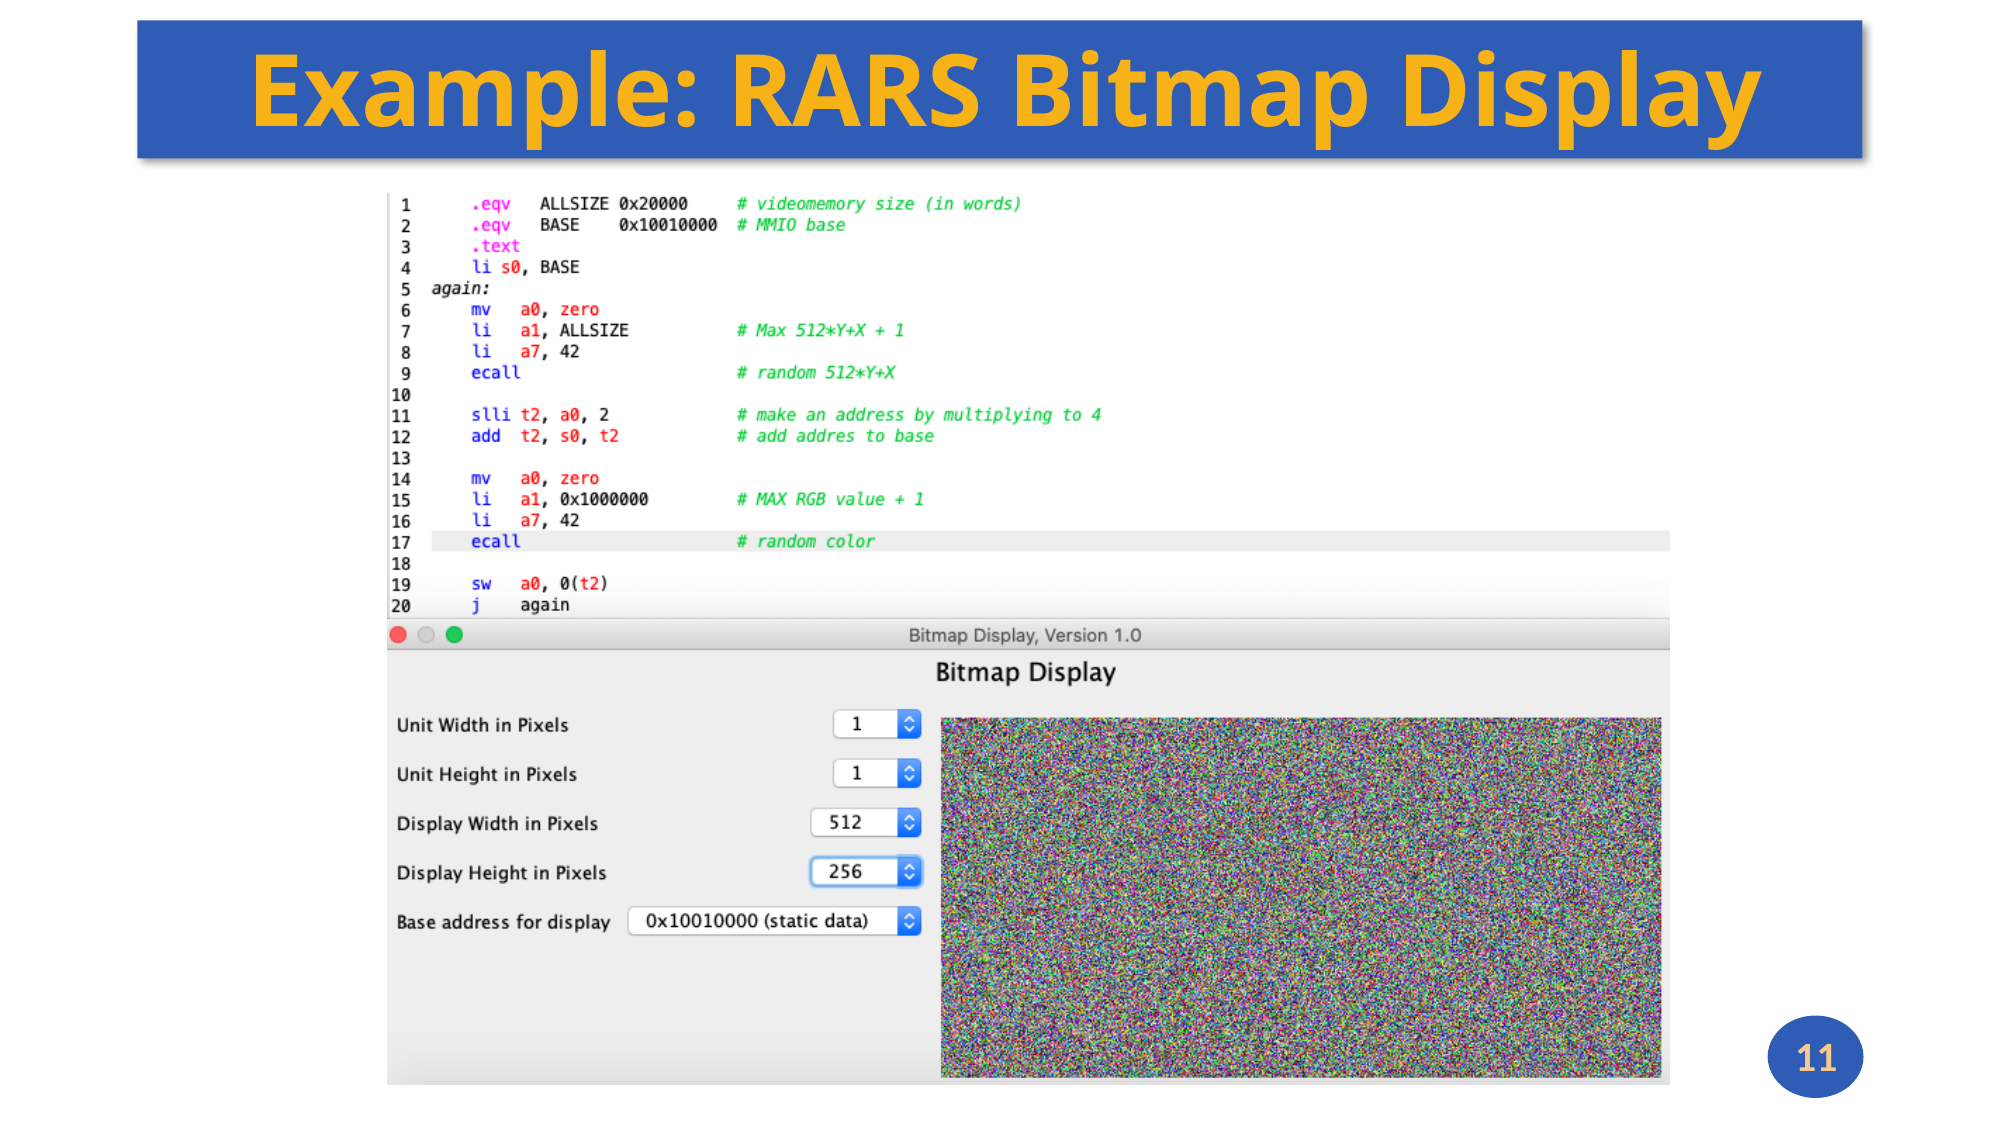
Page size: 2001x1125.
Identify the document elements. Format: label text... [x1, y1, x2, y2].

slide_number 11 [1767, 1015, 1866, 1095]
picture [387, 193, 1671, 1086]
title Example: RARS Bitmap Display [137, 17, 1863, 156]
